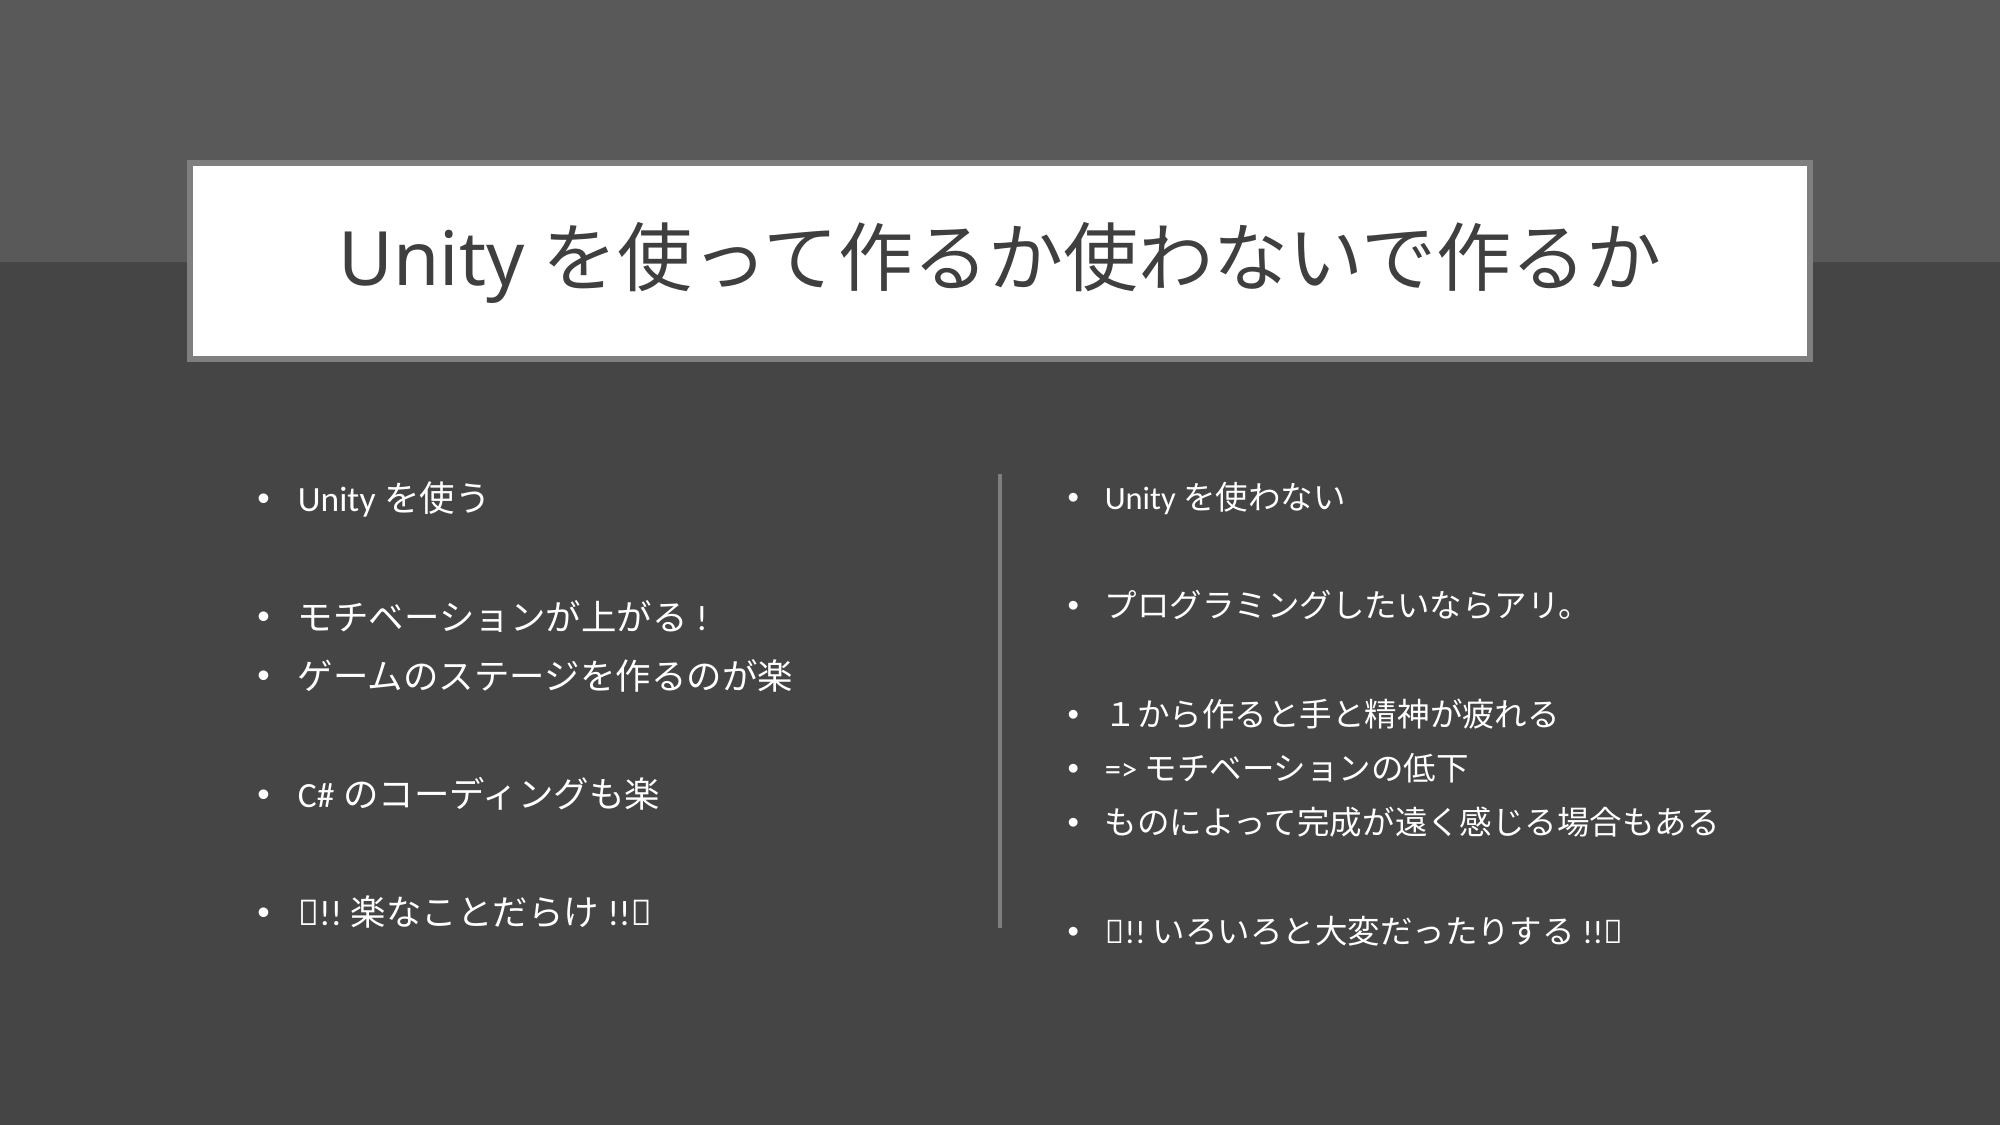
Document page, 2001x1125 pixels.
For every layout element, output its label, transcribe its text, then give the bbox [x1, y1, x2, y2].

title Unityを使って作るか使わないで作るか [190, 163, 1810, 360]
list Unityを使う モチベーションが上がる! ゲームのステージを作るのが楽 C#のコーディングも楽 !!楽なことだらけ!! [242, 473, 948, 960]
text_box [0, 0, 2000, 263]
list Unityを使わない プログラミングしたいならアリ。 １から作ると手と精神が疲れる =>モチベーションの低下 ものによって完成が遠く感じる場合もある !!いろいろと大変だったりする!! [1052, 473, 1757, 960]
